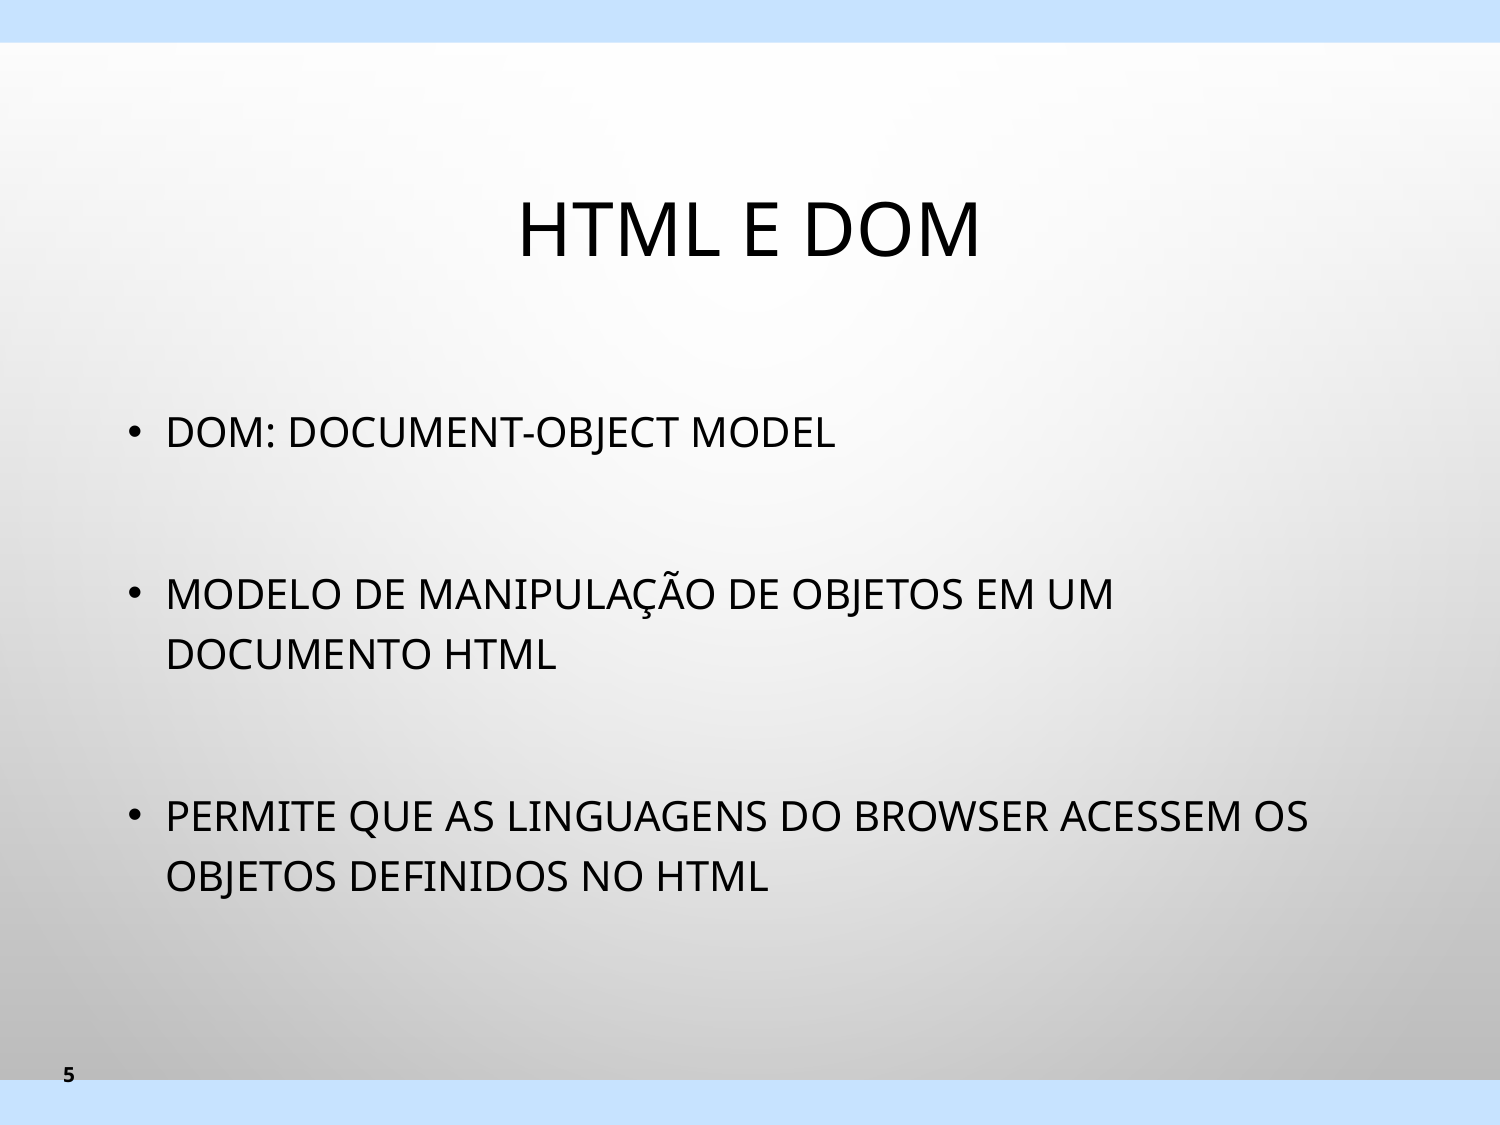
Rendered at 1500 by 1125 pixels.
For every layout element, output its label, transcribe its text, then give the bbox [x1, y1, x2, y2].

list DOM: Document-Object Model Modelo de manipulação de objetos em um documento HTML Permite que as linguagens do browser acessem os objetos definidos no HTML [112, 388, 1388, 950]
picture [0, 43, 1500, 1080]
slide_number 5 [0, 1032, 90, 1119]
title HTML e DOM [112, 101, 1388, 364]
